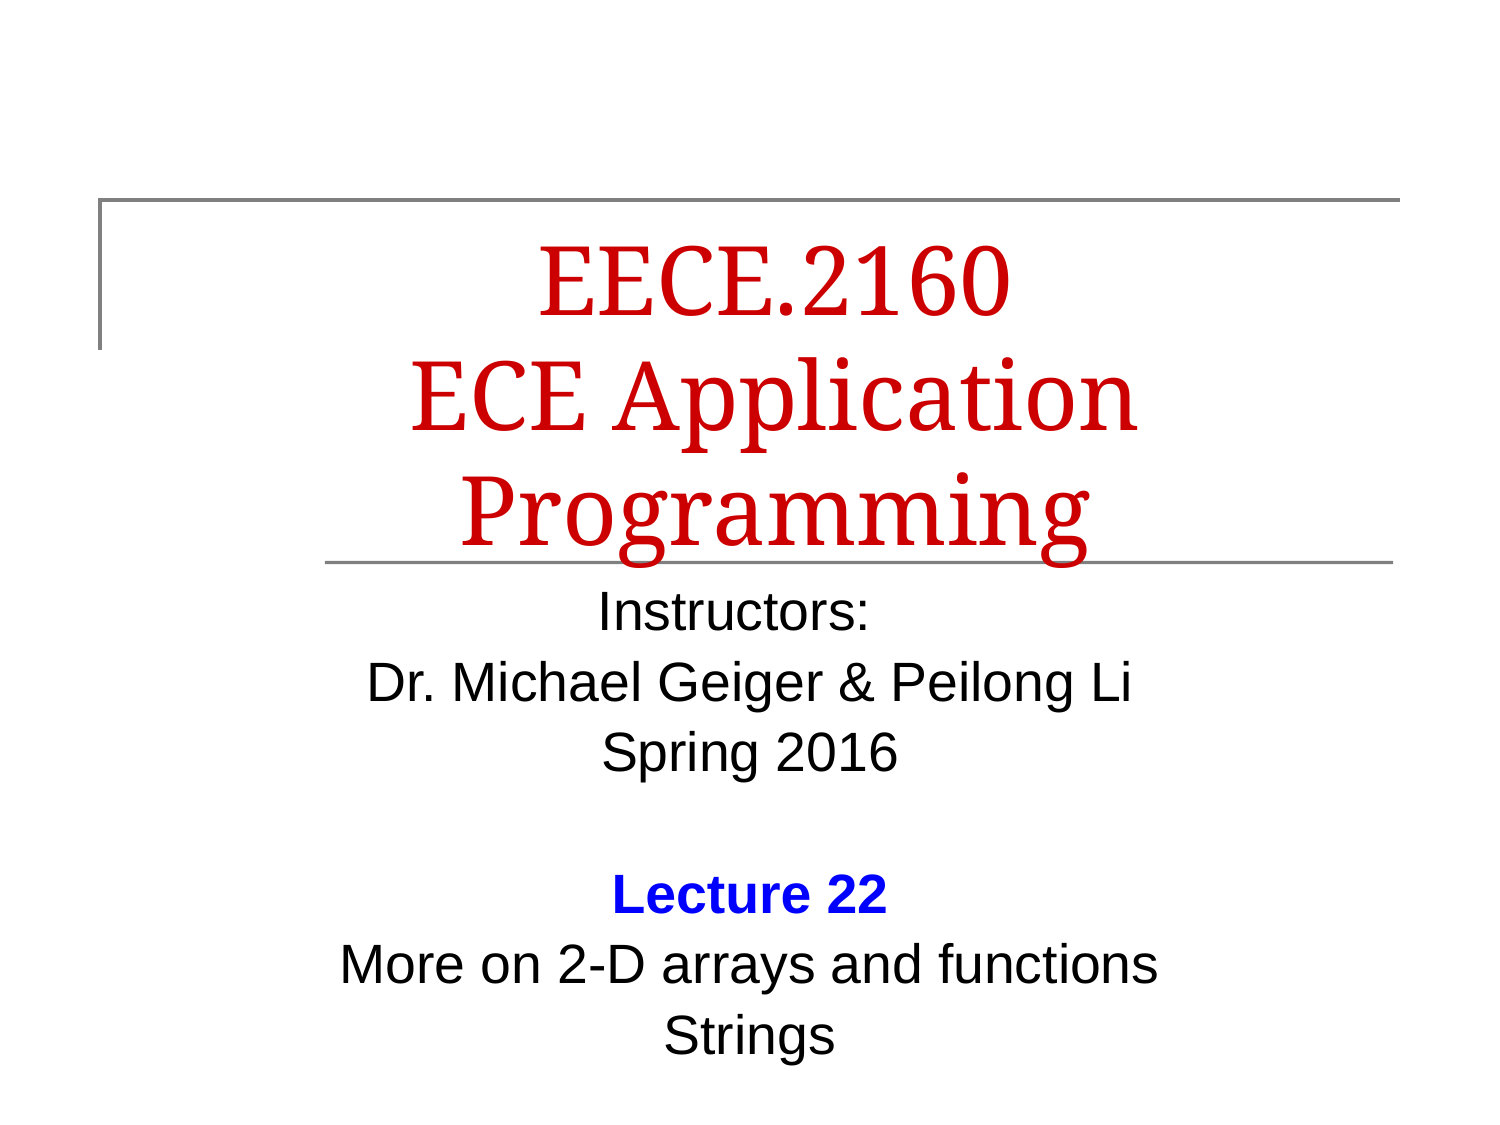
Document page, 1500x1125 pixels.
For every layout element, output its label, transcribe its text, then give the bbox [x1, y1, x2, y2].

subtitle Instructors: Dr. Michael Geiger & Peilong Li Spring 2016 Lecture 22 More on 2-D arrays and functions Strings [0, 575, 1500, 1075]
title EECE.2160 ECE Application Programming [150, 212, 1401, 563]
